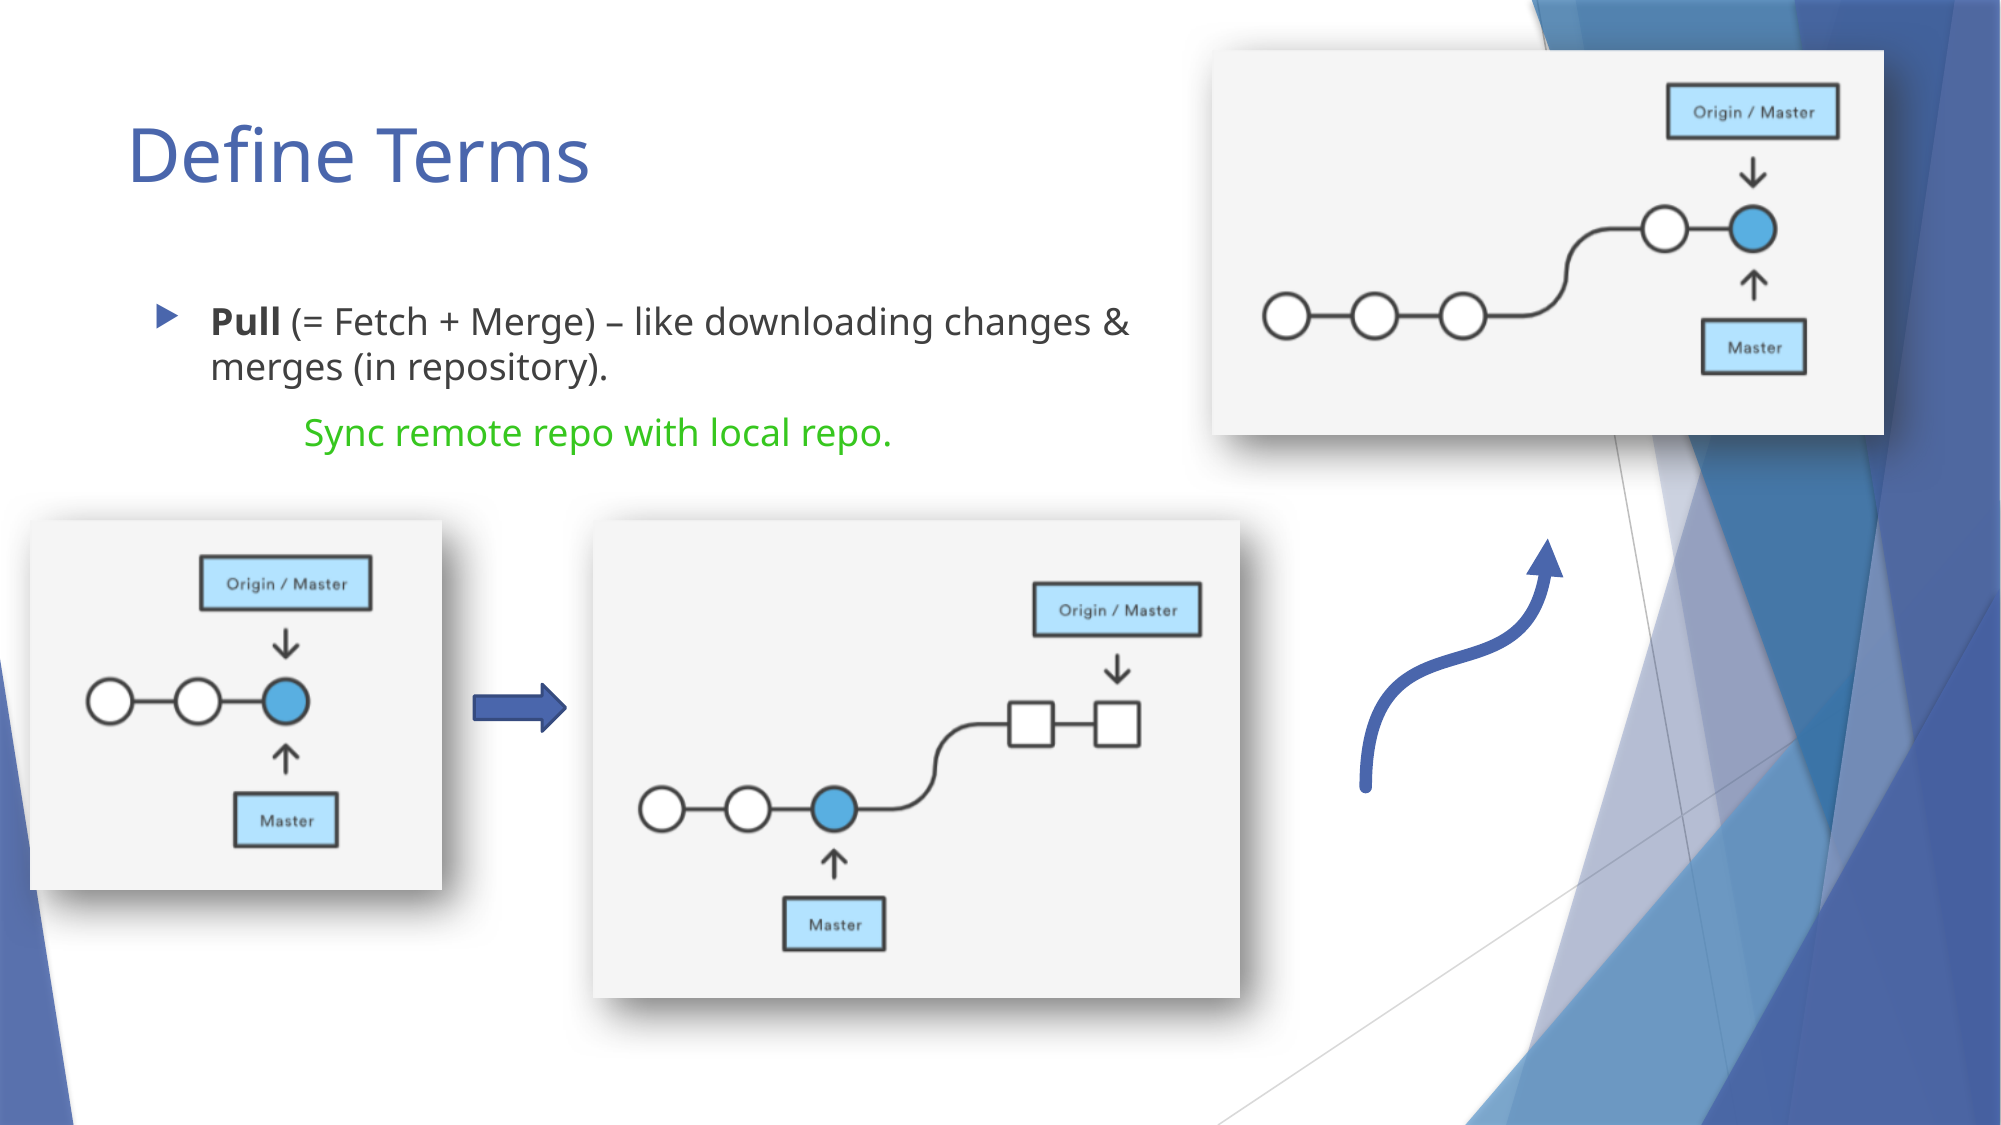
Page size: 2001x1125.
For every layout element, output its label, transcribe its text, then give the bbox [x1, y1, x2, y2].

text_box [472, 682, 567, 733]
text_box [1331, 571, 1582, 755]
title Define Terms [111, 99, 1194, 317]
picture [1211, 49, 1884, 435]
picture [30, 519, 442, 891]
list Pull (= Fetch + Merge) – like downloading changes & merges (in repository). Sync remote repo with local repo. [138, 290, 1228, 482]
picture [592, 519, 1240, 998]
